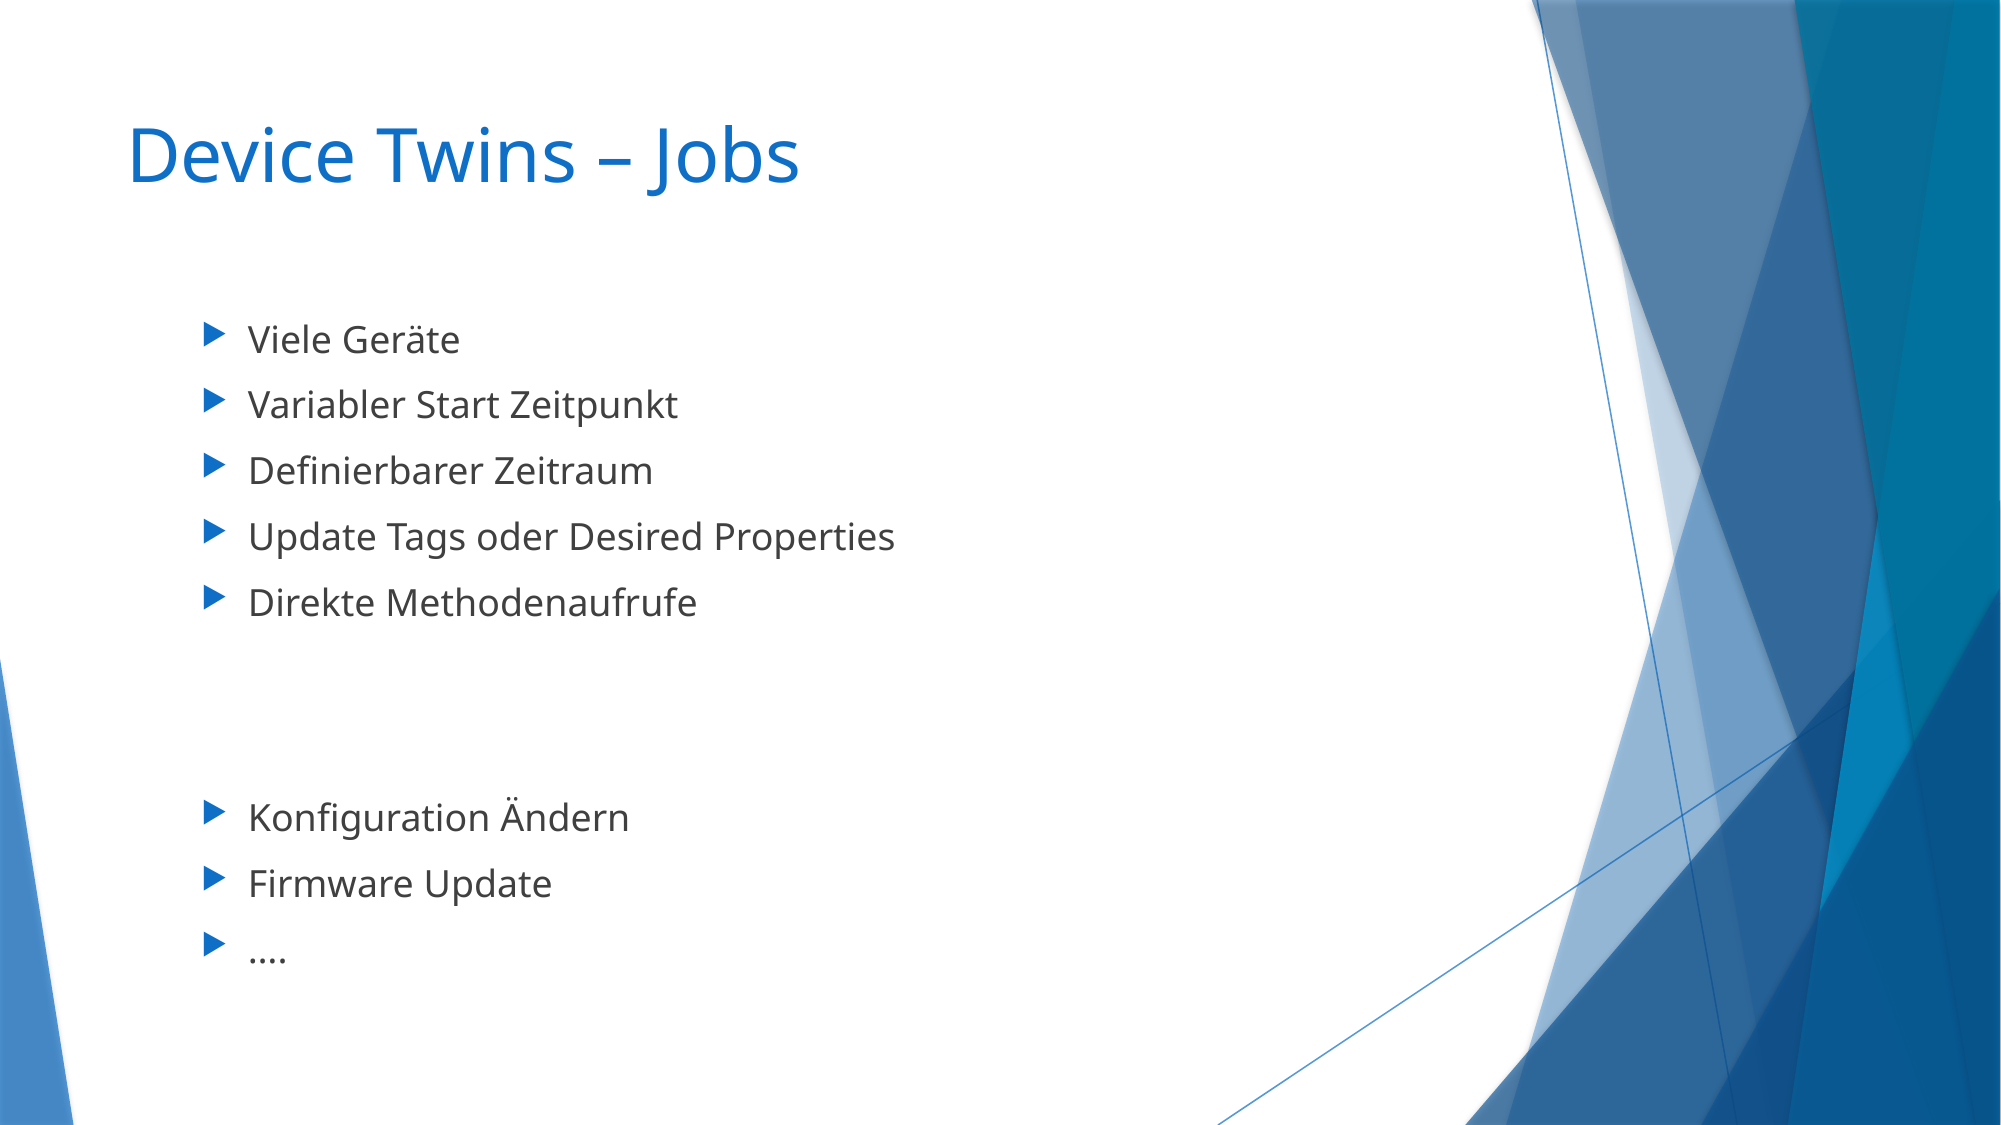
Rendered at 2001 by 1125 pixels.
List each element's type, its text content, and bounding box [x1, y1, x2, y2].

list Viele Geräte Variabler Start Zeitpunkt Definierbarer Zeitraum Update Tags oder Desired Properties Direkte Methodenaufrufe Konfiguration Ändern Firmware Update …. [111, 247, 1522, 992]
title Device Twins – Jobs [111, 99, 1522, 247]
